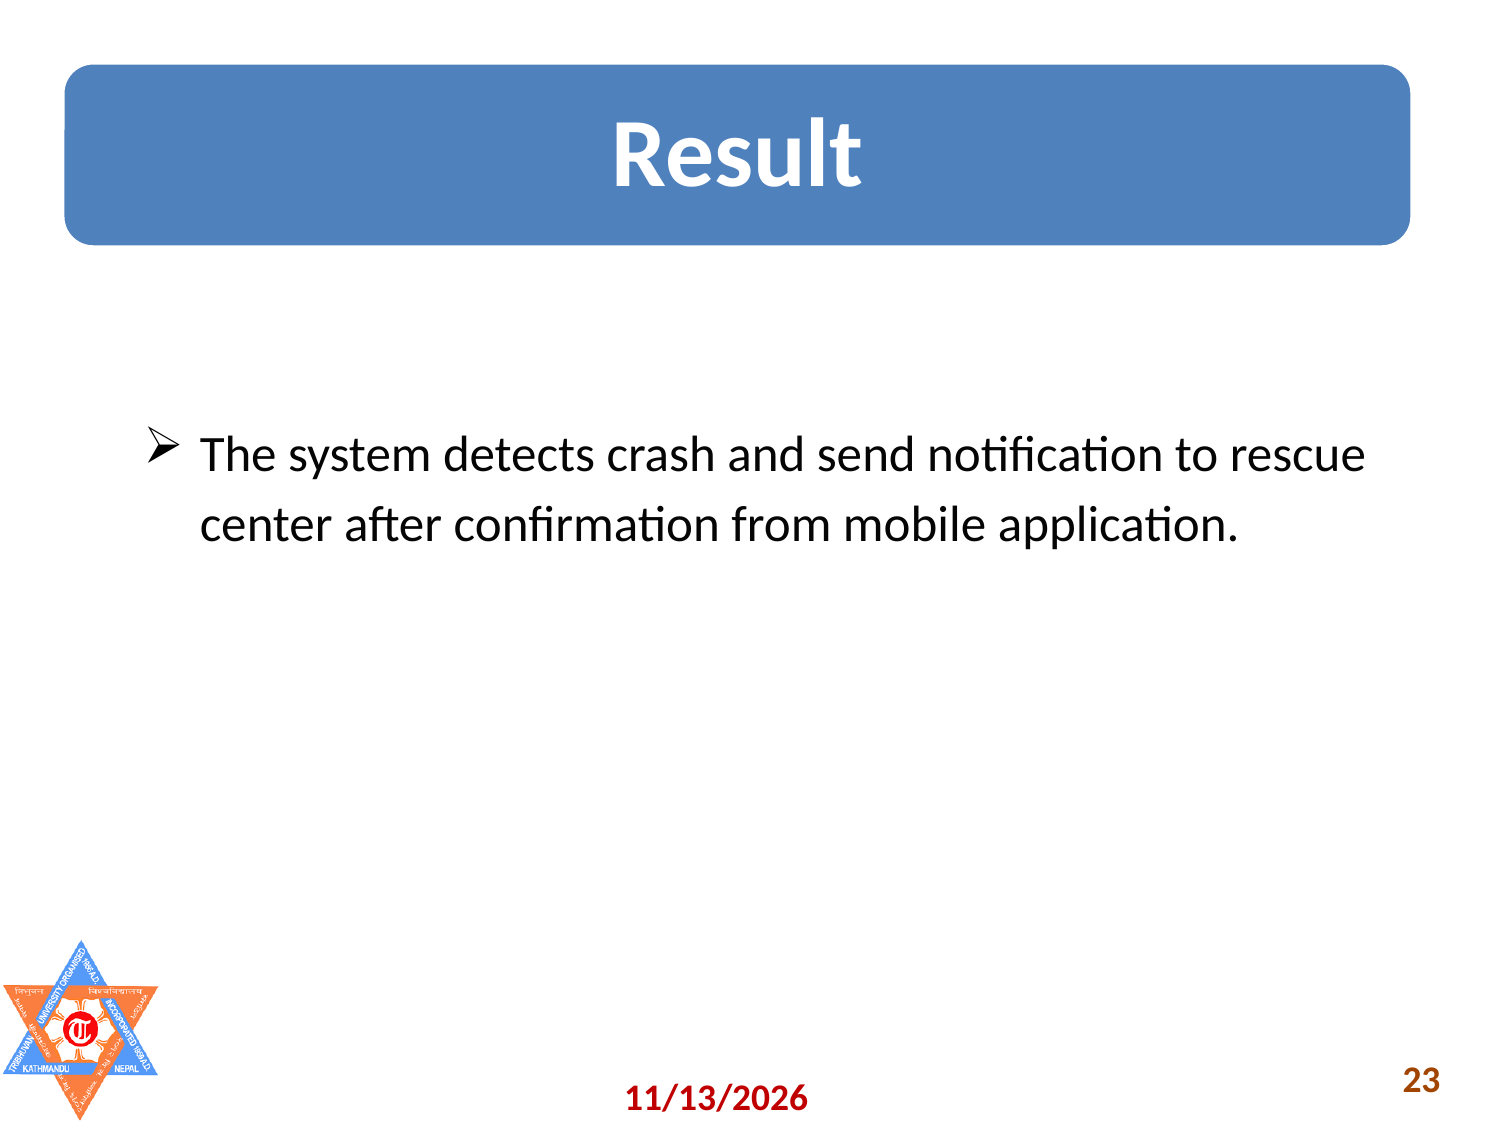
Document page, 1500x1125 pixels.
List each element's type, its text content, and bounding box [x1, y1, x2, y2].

picture [0, 936, 159, 1121]
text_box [62, 62, 1413, 248]
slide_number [609, 1065, 960, 1125]
text_box The system detects crash and send notification to rescue center after confirmation from mobile application. [116, 403, 1404, 560]
